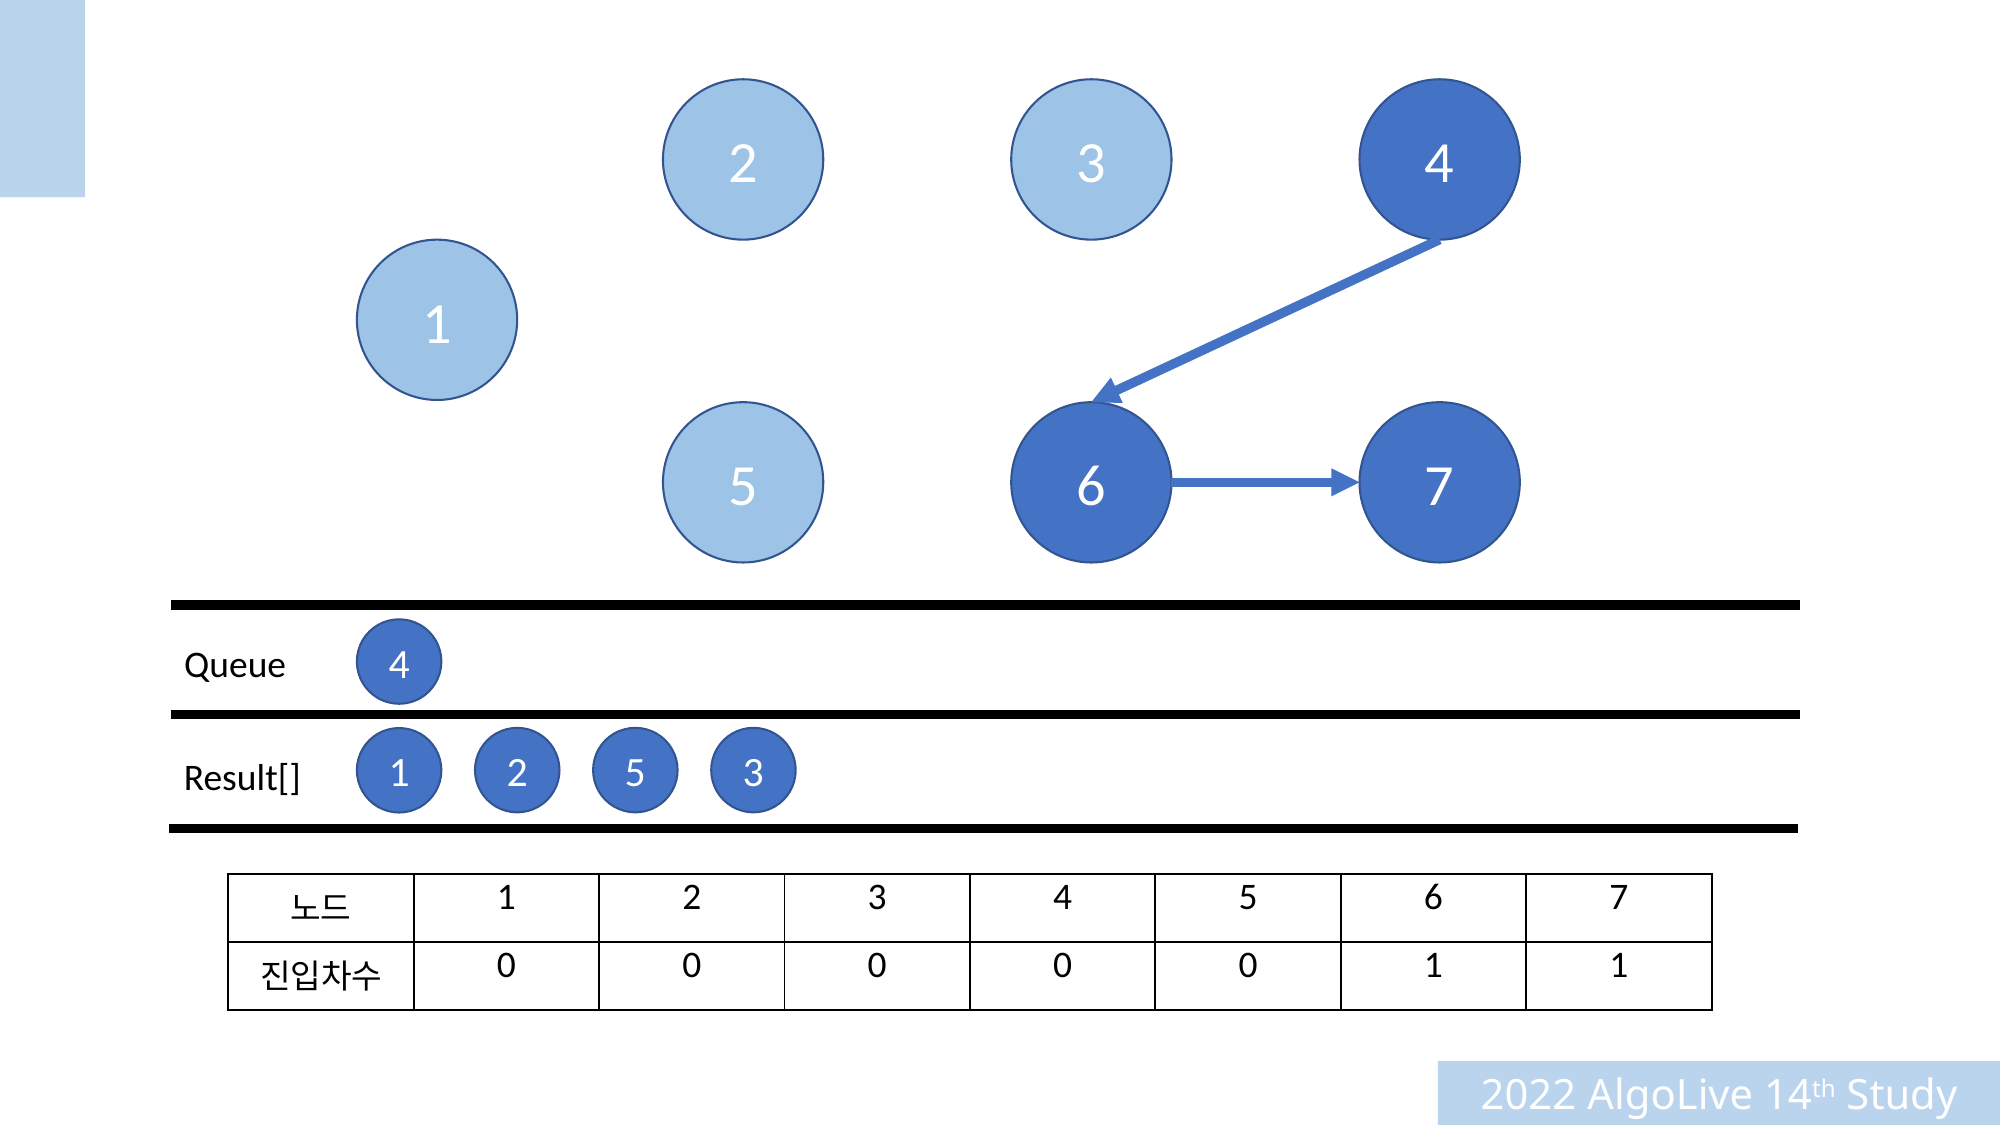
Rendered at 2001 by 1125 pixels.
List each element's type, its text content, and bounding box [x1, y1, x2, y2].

table_header 3 [785, 875, 969, 941]
text_box 1 [355, 726, 443, 814]
table_header 2 [600, 875, 784, 941]
text_box 1 [355, 238, 519, 402]
text_box Queue [169, 632, 302, 693]
text_box 7 [1358, 401, 1521, 564]
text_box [1091, 239, 1440, 403]
text_box 2 [661, 78, 825, 241]
text_box 4 [1358, 78, 1521, 241]
table_cell 1 [1342, 943, 1525, 1009]
text_box 6 [1010, 401, 1173, 564]
text_box Result[] [169, 745, 316, 806]
table_header 1 [415, 875, 598, 941]
table_header 6 [1342, 875, 1525, 941]
text_box 3 [710, 726, 797, 814]
table_cell 0 [971, 943, 1154, 1009]
text_box 2 [473, 726, 561, 814]
table_cell 진입차수 [229, 943, 413, 1009]
table_cell 0 [415, 943, 598, 1009]
table_header 5 [1156, 875, 1340, 941]
table_header 노드 [229, 875, 413, 941]
table_cell 0 [600, 943, 784, 1009]
table_cell 0 [1156, 943, 1340, 1009]
table_cell 1 [1527, 943, 1711, 1009]
table_header 7 [1527, 875, 1711, 941]
table_cell 0 [785, 943, 969, 1009]
text_box 5 [592, 726, 679, 814]
text_box 4 [355, 618, 443, 705]
table_header 4 [971, 875, 1154, 941]
text_box 3 [1010, 78, 1173, 241]
text_box 5 [661, 401, 825, 564]
